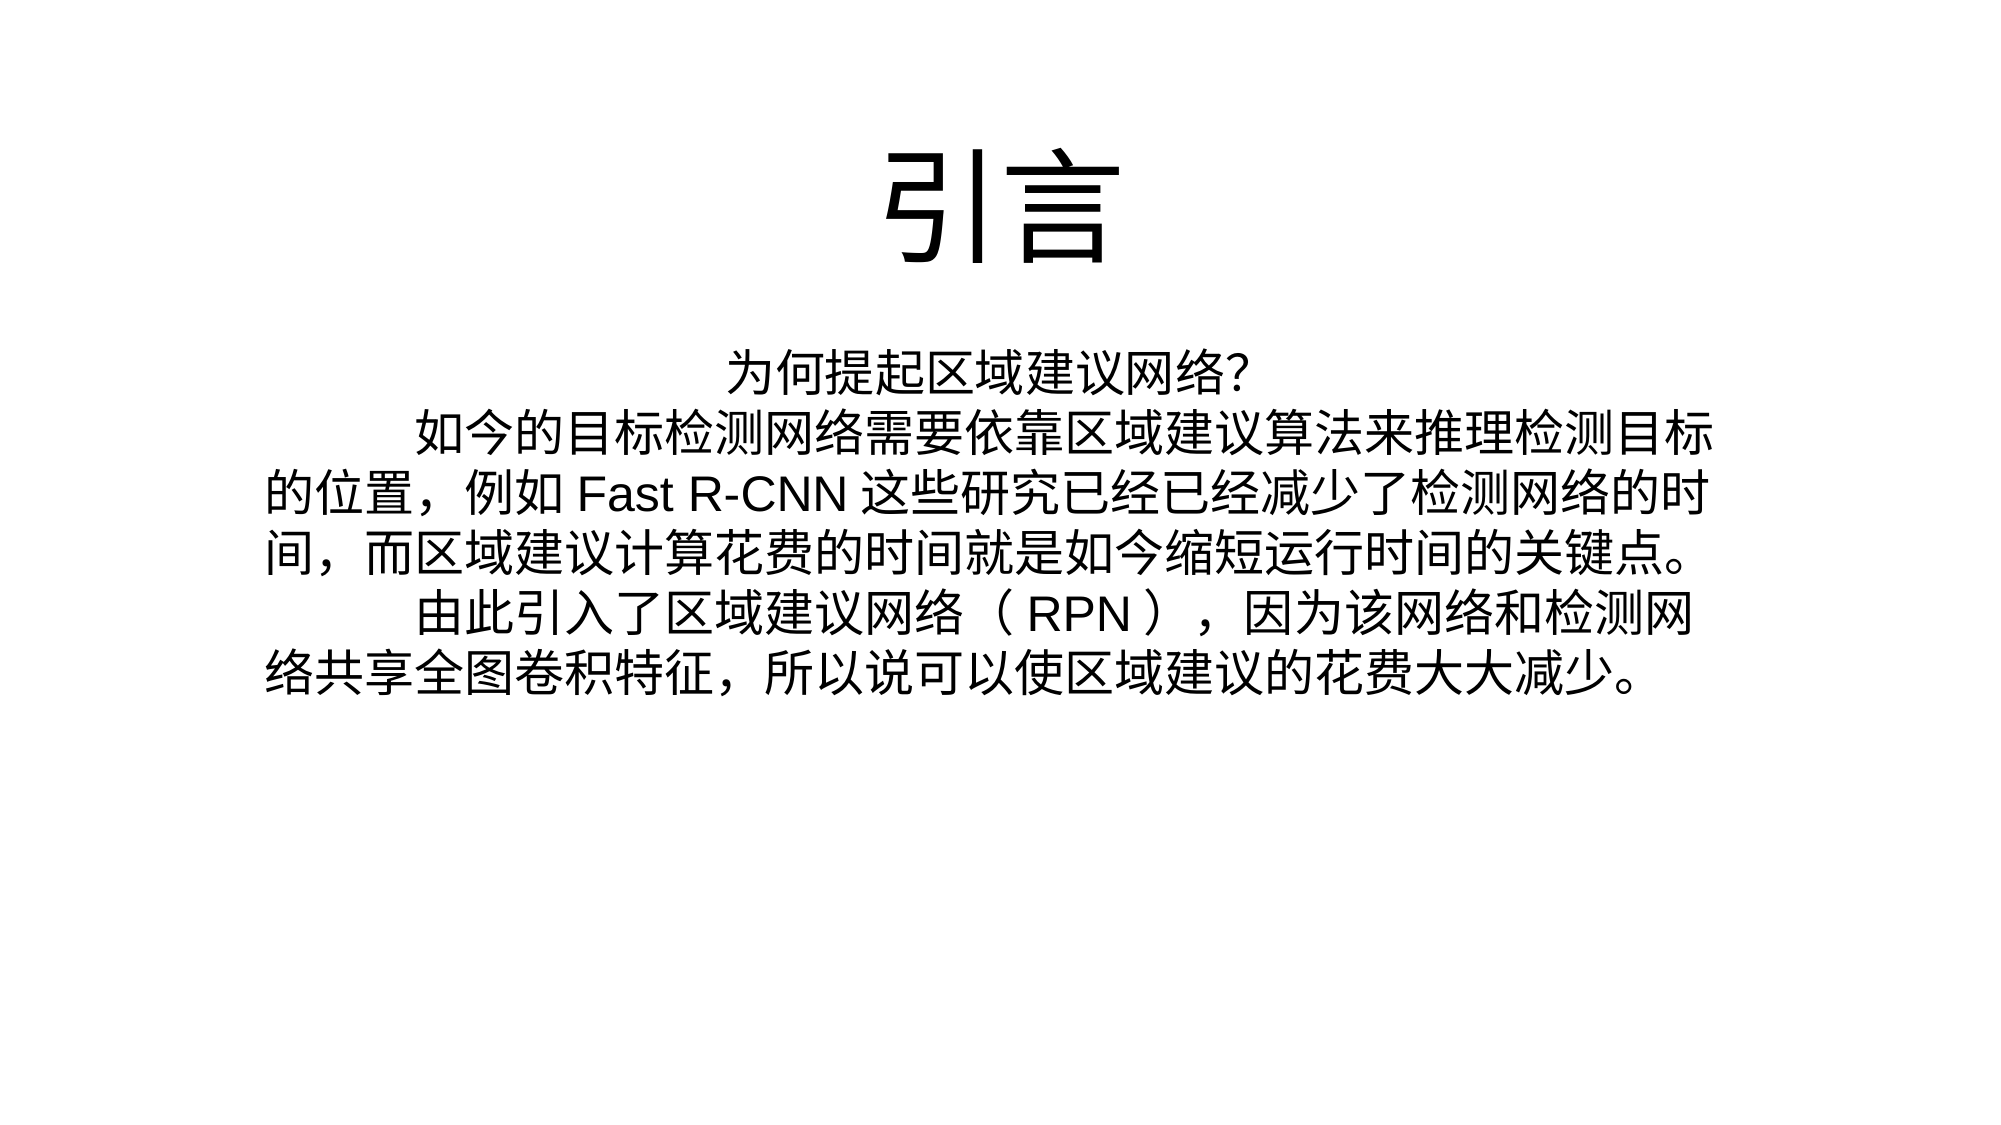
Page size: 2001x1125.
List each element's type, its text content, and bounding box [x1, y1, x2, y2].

subtitle 为何提起区域建议网络？ 如今的目标检测网络需要依靠区域建议算法来推理检测目标的位置，例如Fast R-CNN这些研究已经已经减少了检测网络的时间，而区域建议计算花费的时间就是如今缩短运行时间的关键点。 由此引入了区域建议网络（RPN），因为该网络和检测网络共享全图卷积特征，所以说可以使区域建议的花费大大减少。 [249, 334, 1750, 1018]
title 引言 [249, 138, 1750, 334]
